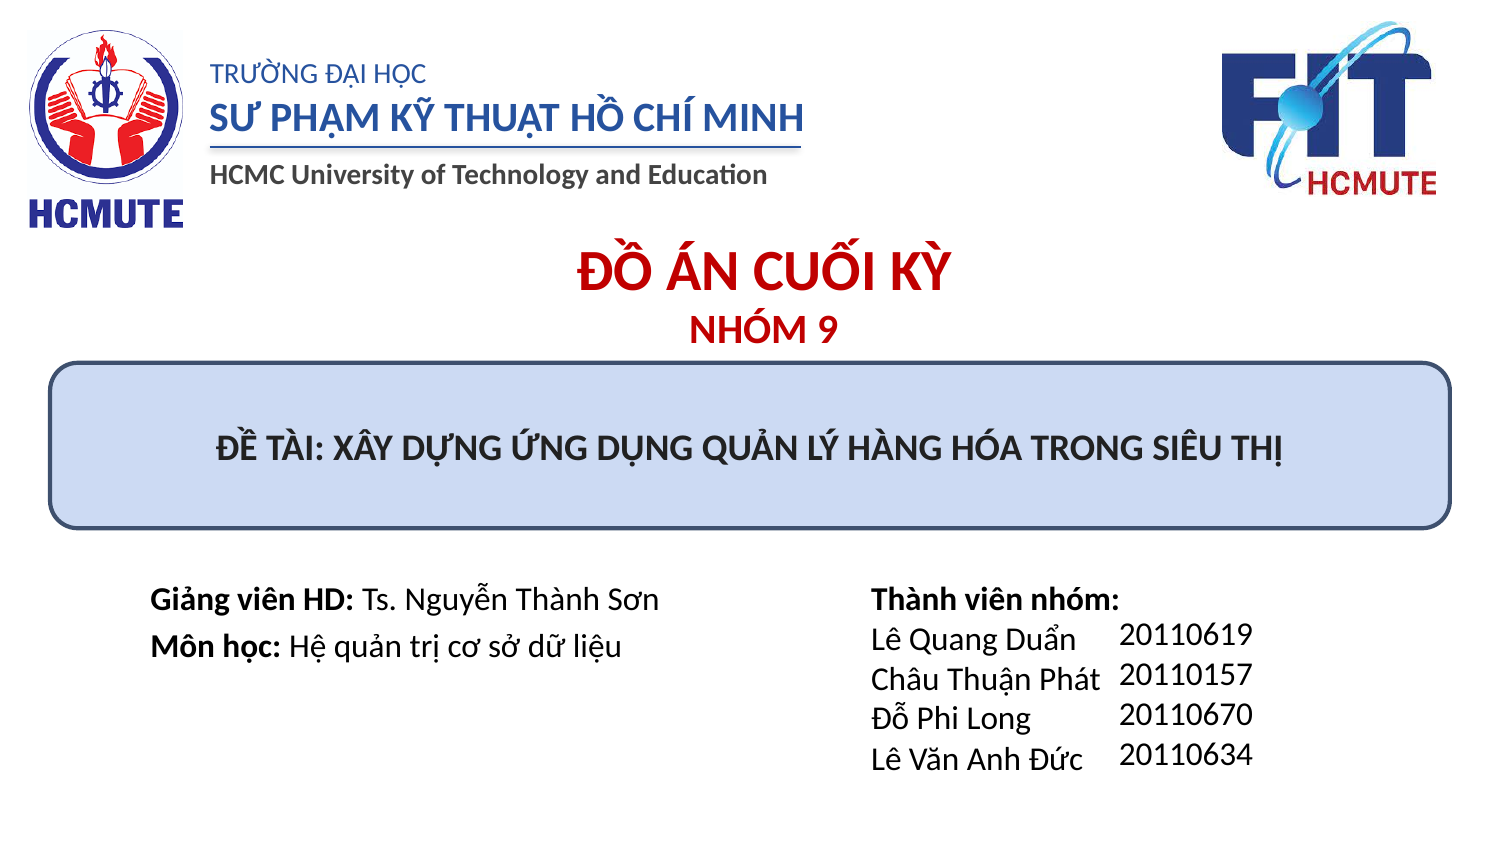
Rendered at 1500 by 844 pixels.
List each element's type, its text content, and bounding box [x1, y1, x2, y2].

picture [1222, 21, 1436, 197]
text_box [855, 569, 1312, 787]
picture [27, 30, 183, 228]
title TRƯỜNG ĐẠI HỌC SƯ PHẠM KỸ THUẬT HỒ CHÍ MINH [194, 20, 949, 146]
text_box Môn học: Hệ quản trị cơ sở dữ liệu [135, 625, 692, 672]
text_box ĐỀ TÀI: XÂY DỰNG ỨNG DỤNG QUẢN LÝ HÀNG HÓA TRONG SIÊU THỊ [47, 360, 1452, 531]
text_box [194, 146, 949, 196]
subtitle ĐỒ ÁN CUỐI KỲ NHÓM 9 [527, 232, 976, 351]
text_box Giảng viên HD: Ts. Nguyễn Thành Sơn [135, 569, 771, 625]
